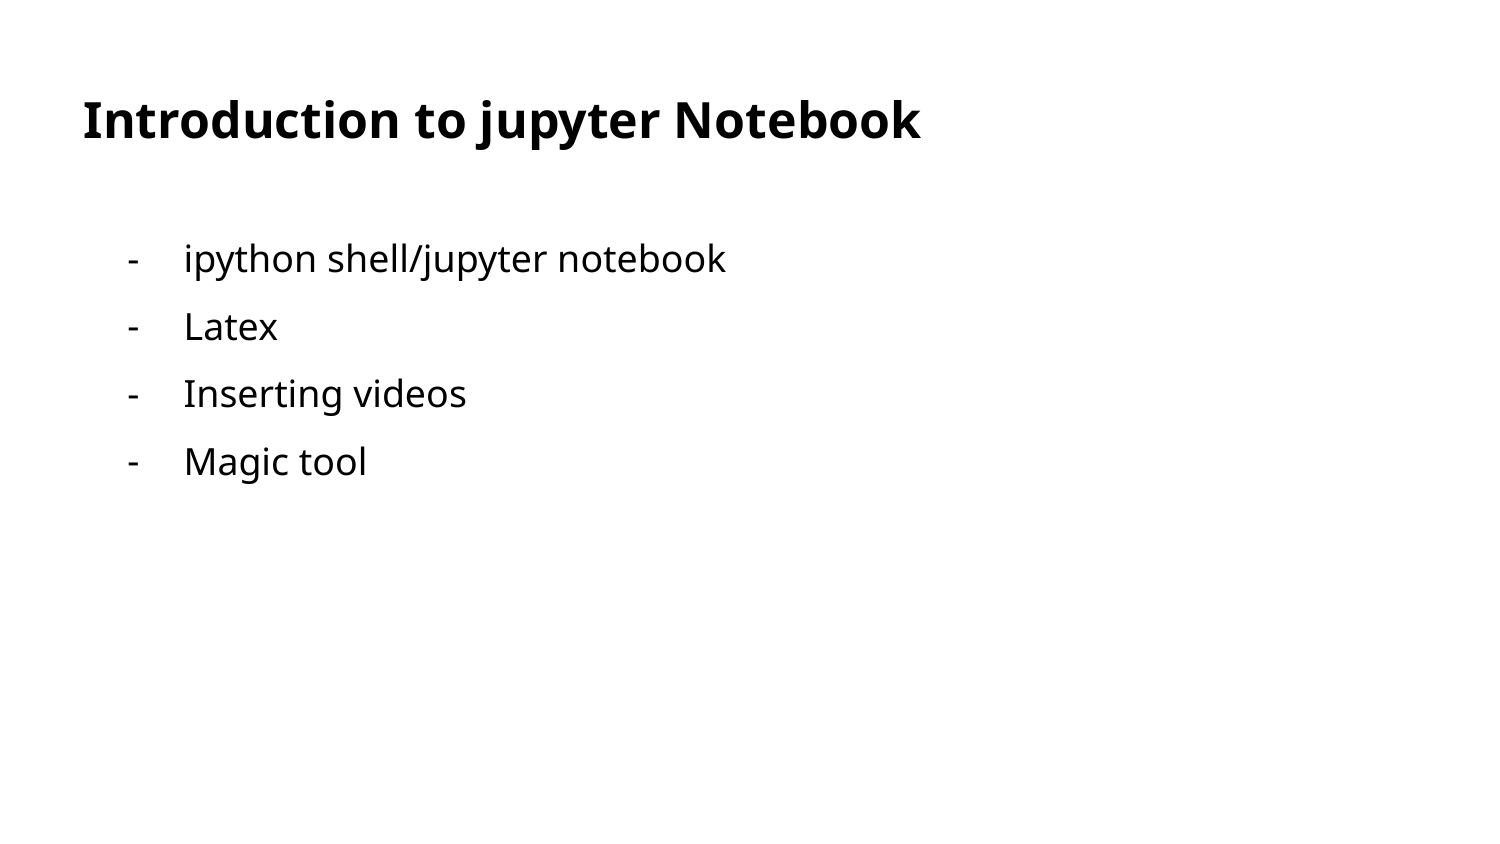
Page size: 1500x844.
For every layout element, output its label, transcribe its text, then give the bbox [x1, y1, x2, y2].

text_box Introduction to jupyter Notebook [68, 73, 1397, 191]
text_box ipython shell/jupyter notebook Latex Inserting videos Magic tool [93, 197, 942, 762]
